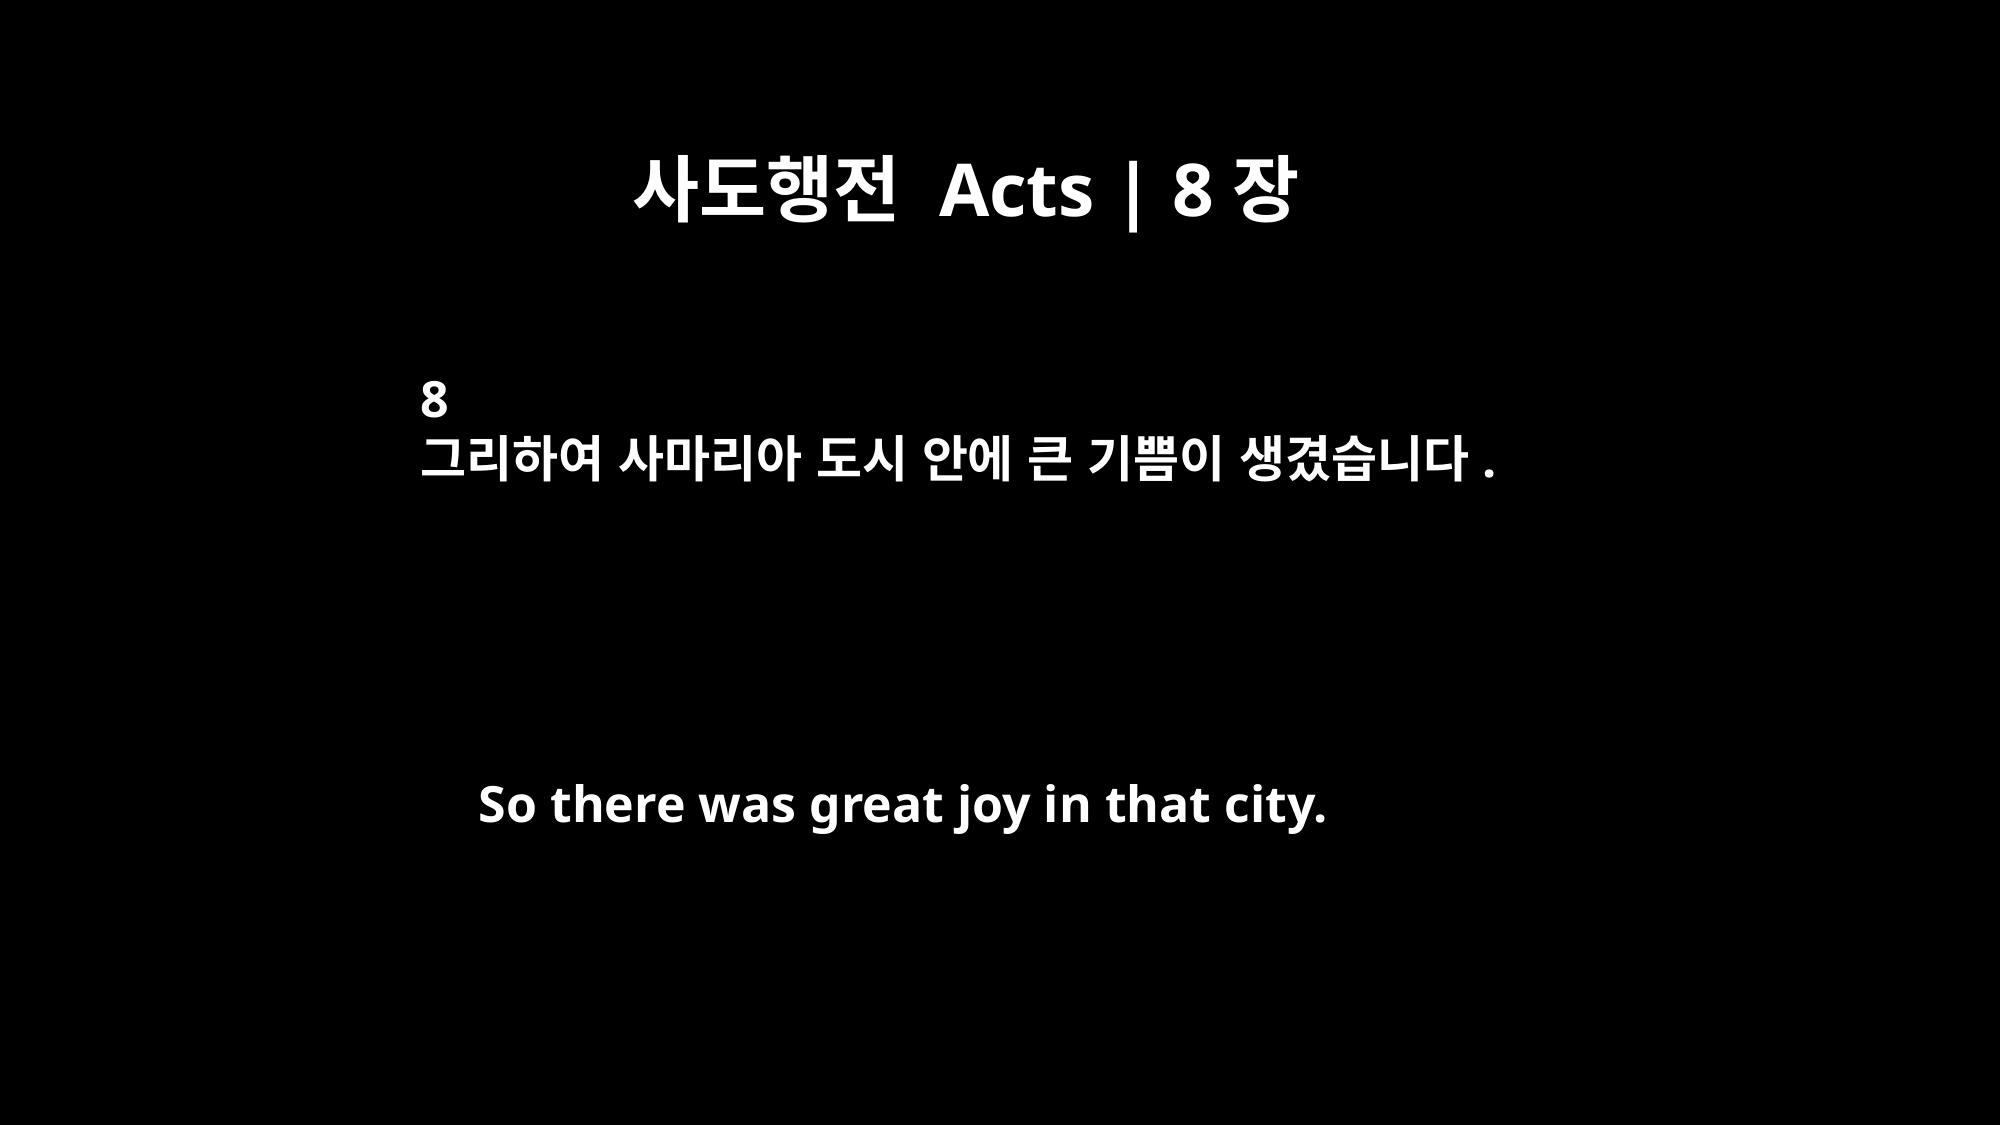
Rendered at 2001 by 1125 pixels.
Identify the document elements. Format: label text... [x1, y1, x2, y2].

text_box 사도행전 Acts | 8장 [617, 136, 1315, 239]
text_box 8 그리하여 사마리아 도시 안에 큰 기쁨이 생겼습니다. [405, 359, 1512, 495]
text_box So there was great joy in that city. [464, 764, 1344, 840]
